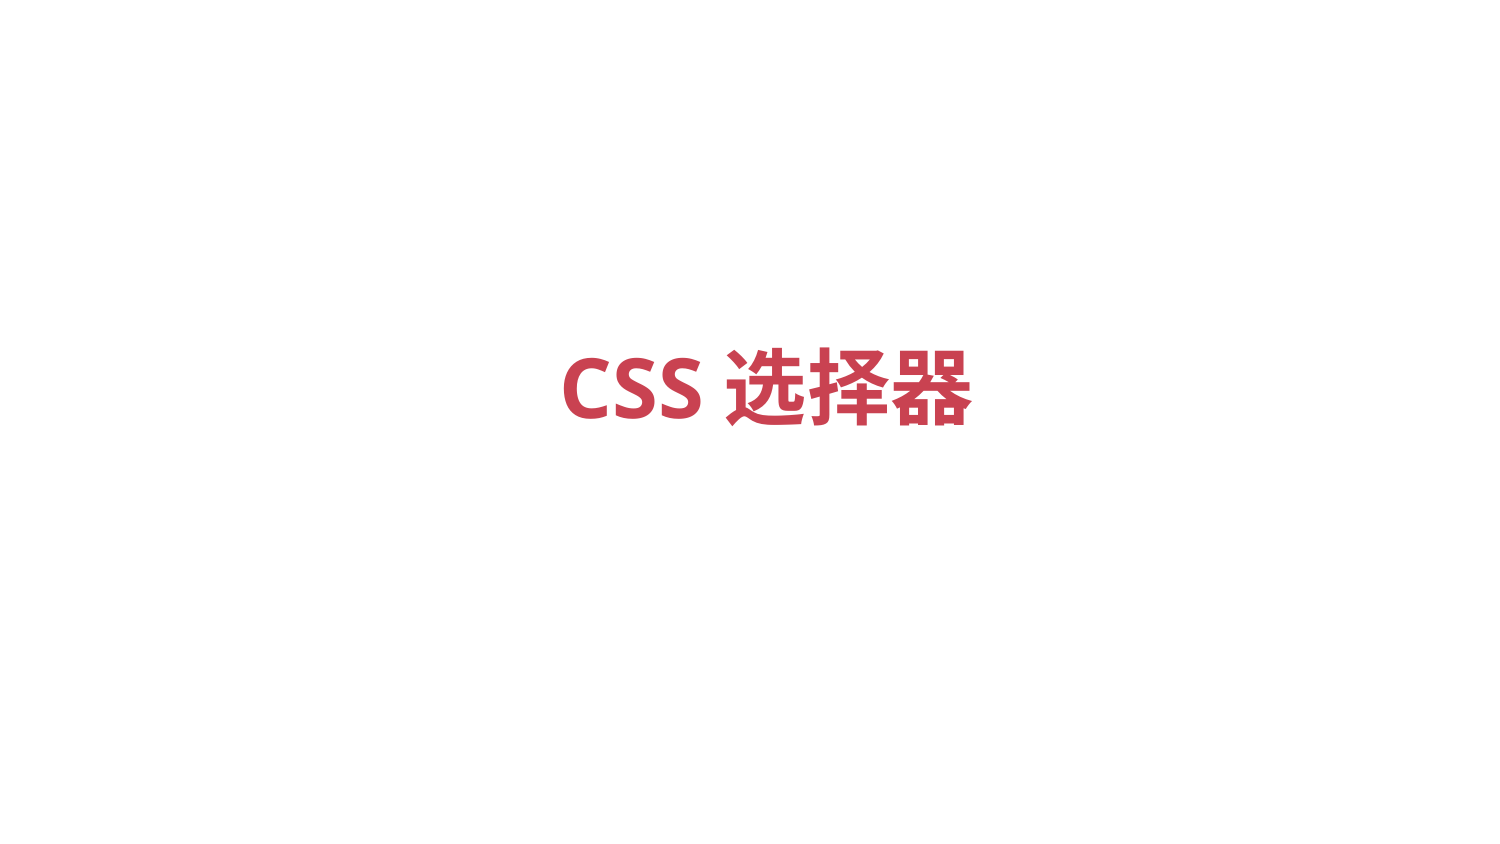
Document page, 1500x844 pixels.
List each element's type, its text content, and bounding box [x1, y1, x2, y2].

text_box CSS选择器 [559, 327, 974, 443]
